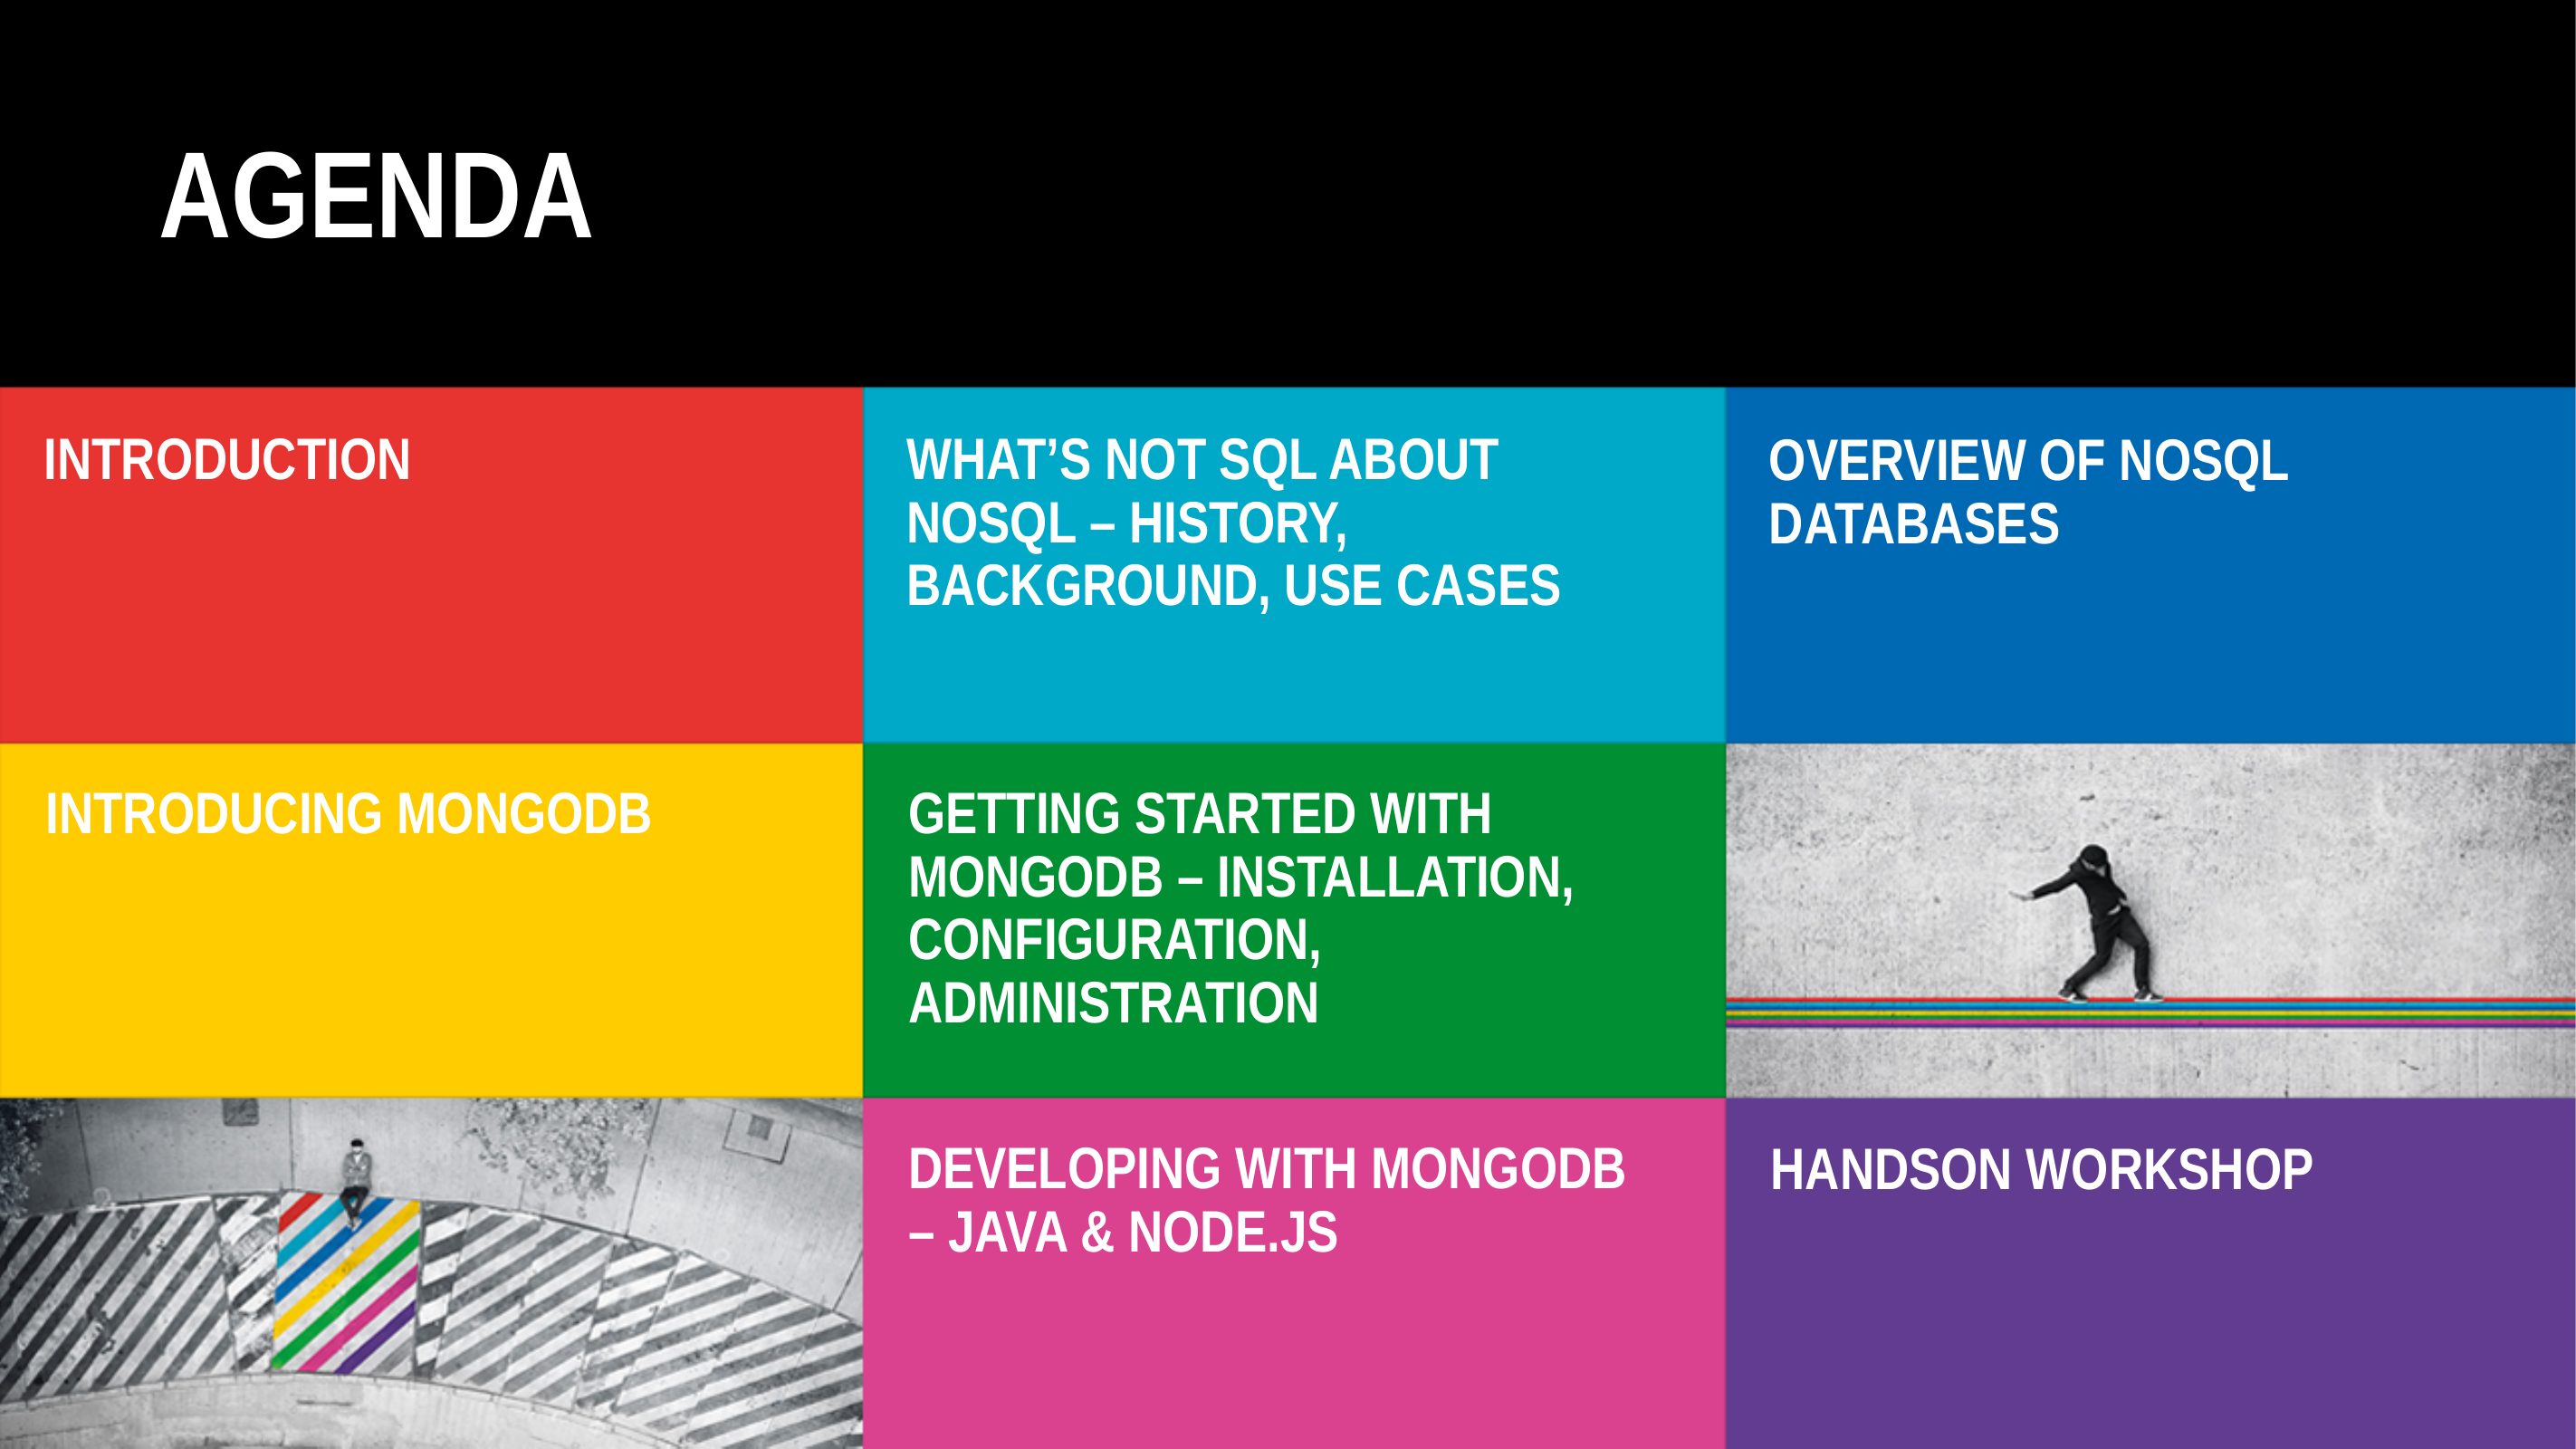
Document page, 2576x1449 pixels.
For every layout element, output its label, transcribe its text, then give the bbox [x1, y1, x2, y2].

list Introducing Mongodb [32, 776, 819, 1048]
list Getting started with MongoDB – installation, configuration, Administration [895, 776, 1681, 1048]
title Agenda [145, 125, 2367, 341]
list Introduction [30, 422, 817, 694]
list Handson Workshop [1757, 1132, 2544, 1404]
picture [0, 0, 2576, 1449]
list What’s not SQL about NOSQL – history, background, use cases [893, 422, 1680, 694]
list Overview of NoSQL databases [1755, 423, 2542, 696]
list Developing with MongoDB – Java & Node.js [895, 1131, 1681, 1403]
